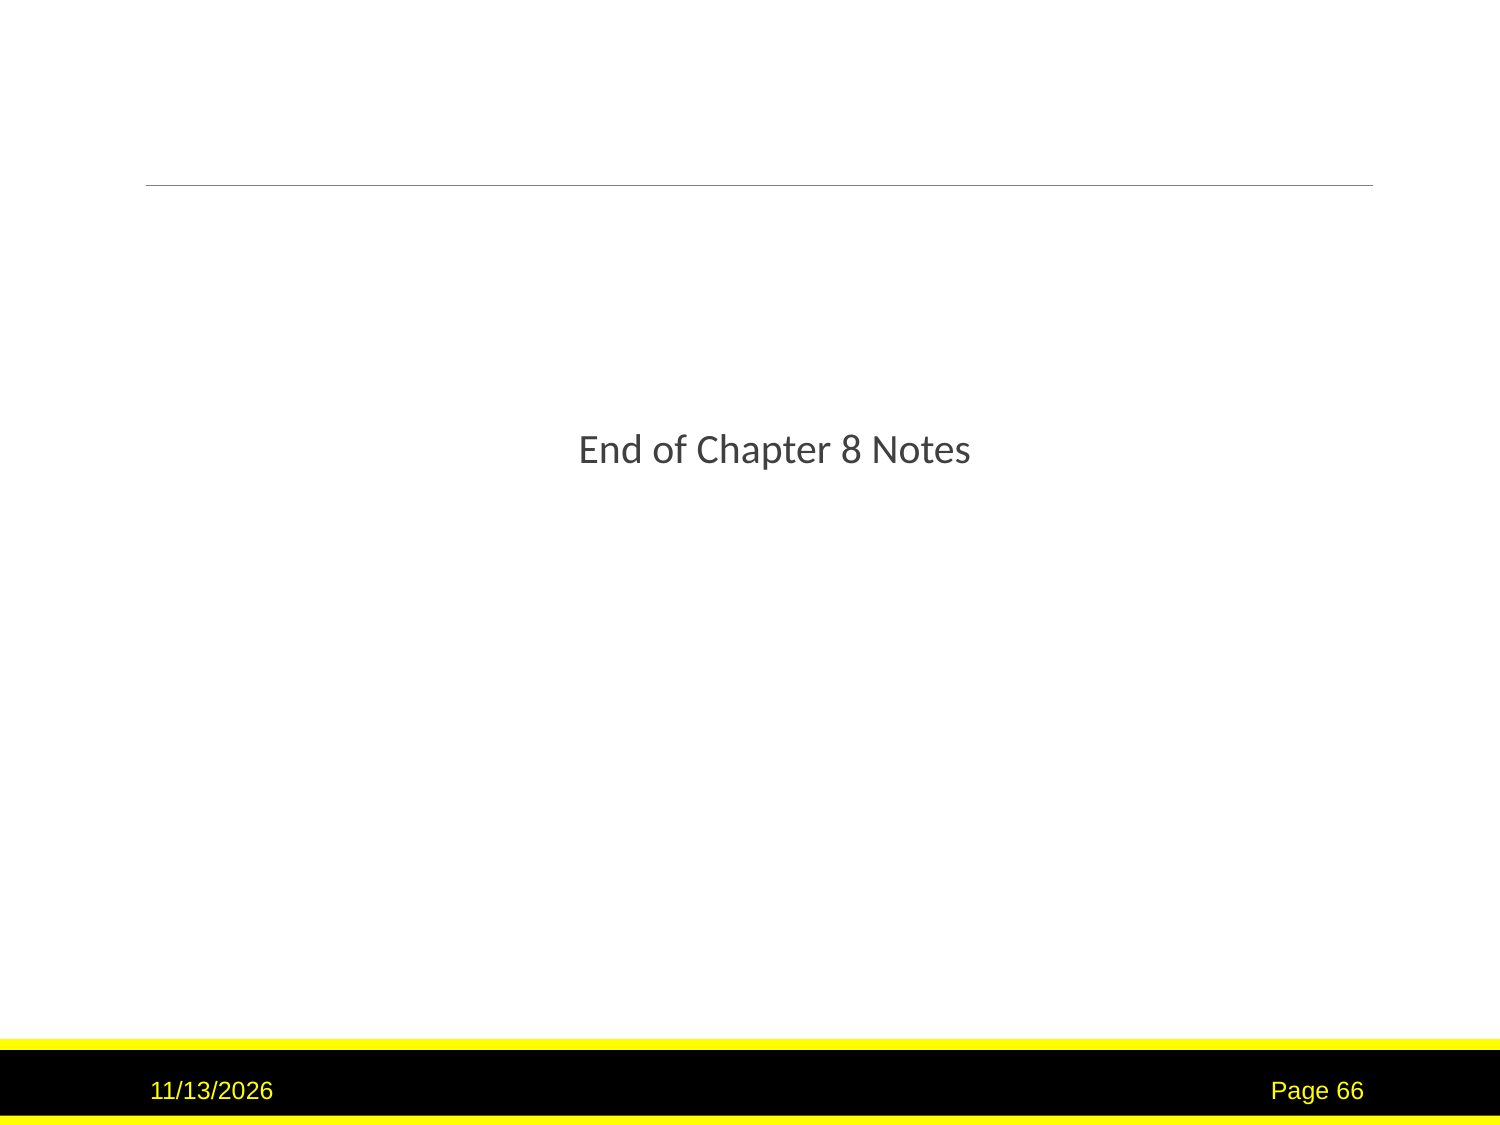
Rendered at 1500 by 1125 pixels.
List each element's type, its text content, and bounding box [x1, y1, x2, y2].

slide_number 66 [1218, 1059, 1380, 1120]
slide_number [135, 1059, 440, 1120]
list End of Chapter 8 Notes [578, 419, 973, 516]
